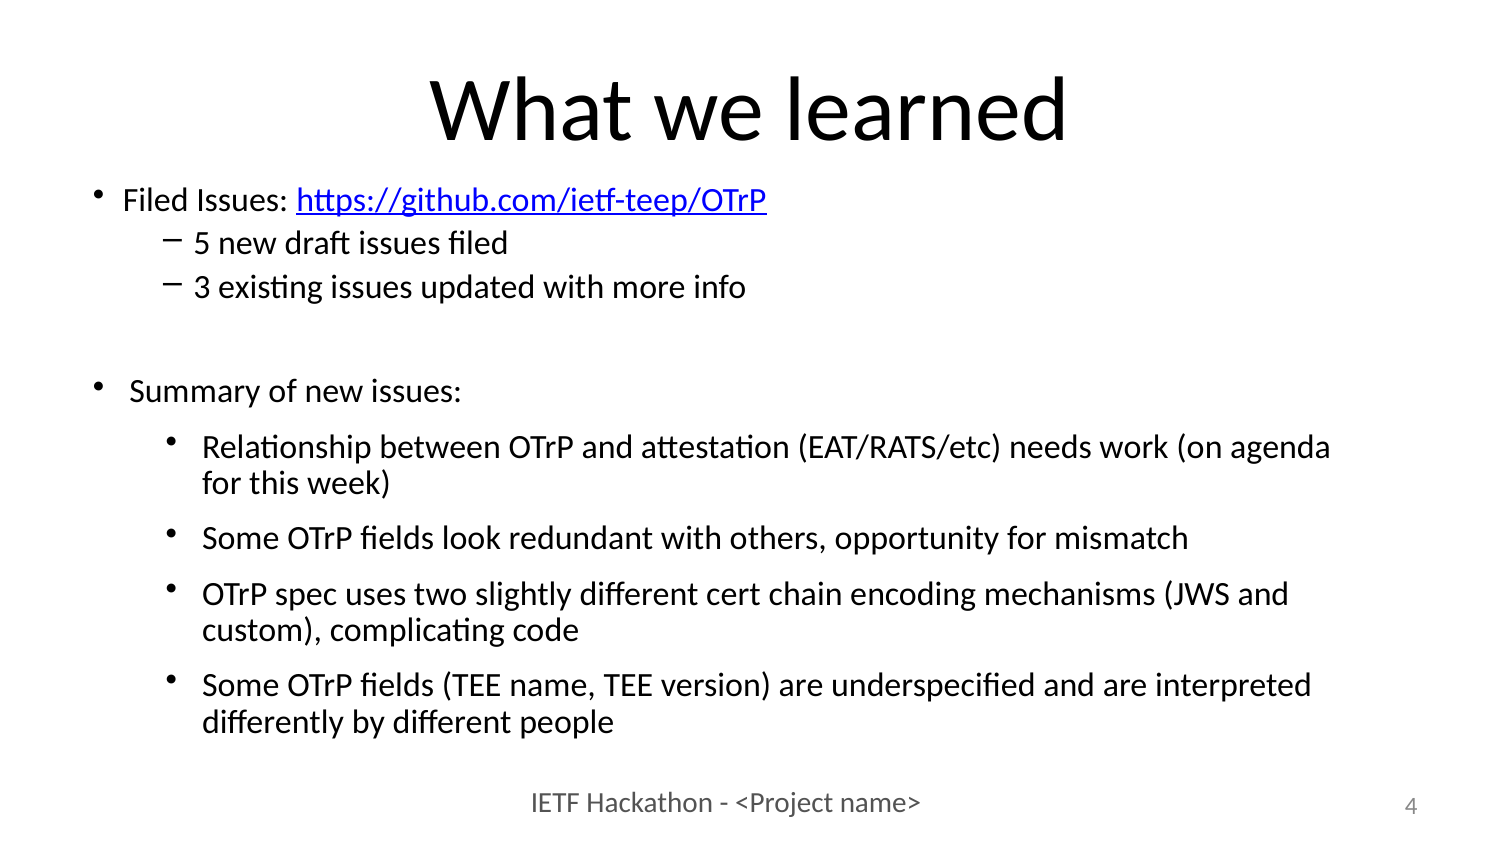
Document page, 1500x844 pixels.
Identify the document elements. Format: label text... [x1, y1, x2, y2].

list Filed Issues: https://github.com/ietf-teep/OTrP 5 new draft issues filed 3 existing issues updated with more info Summary of new issues: Relationship between OTrP and attestation (EAT/RATS/etc) needs work (on agenda for this week) Some OTrP fields look redundant with others, opportunity for mismatch OTrP spec uses two slightly different cert chain encoding mechanisms (JWS and custom), complicating code Some OTrP fields (TEE name, TEE version) are underspecified and are interpreted differently by different people [84, 173, 1344, 753]
title What we learned [74, 33, 1426, 175]
slide_number 4 [1394, 781, 1426, 828]
